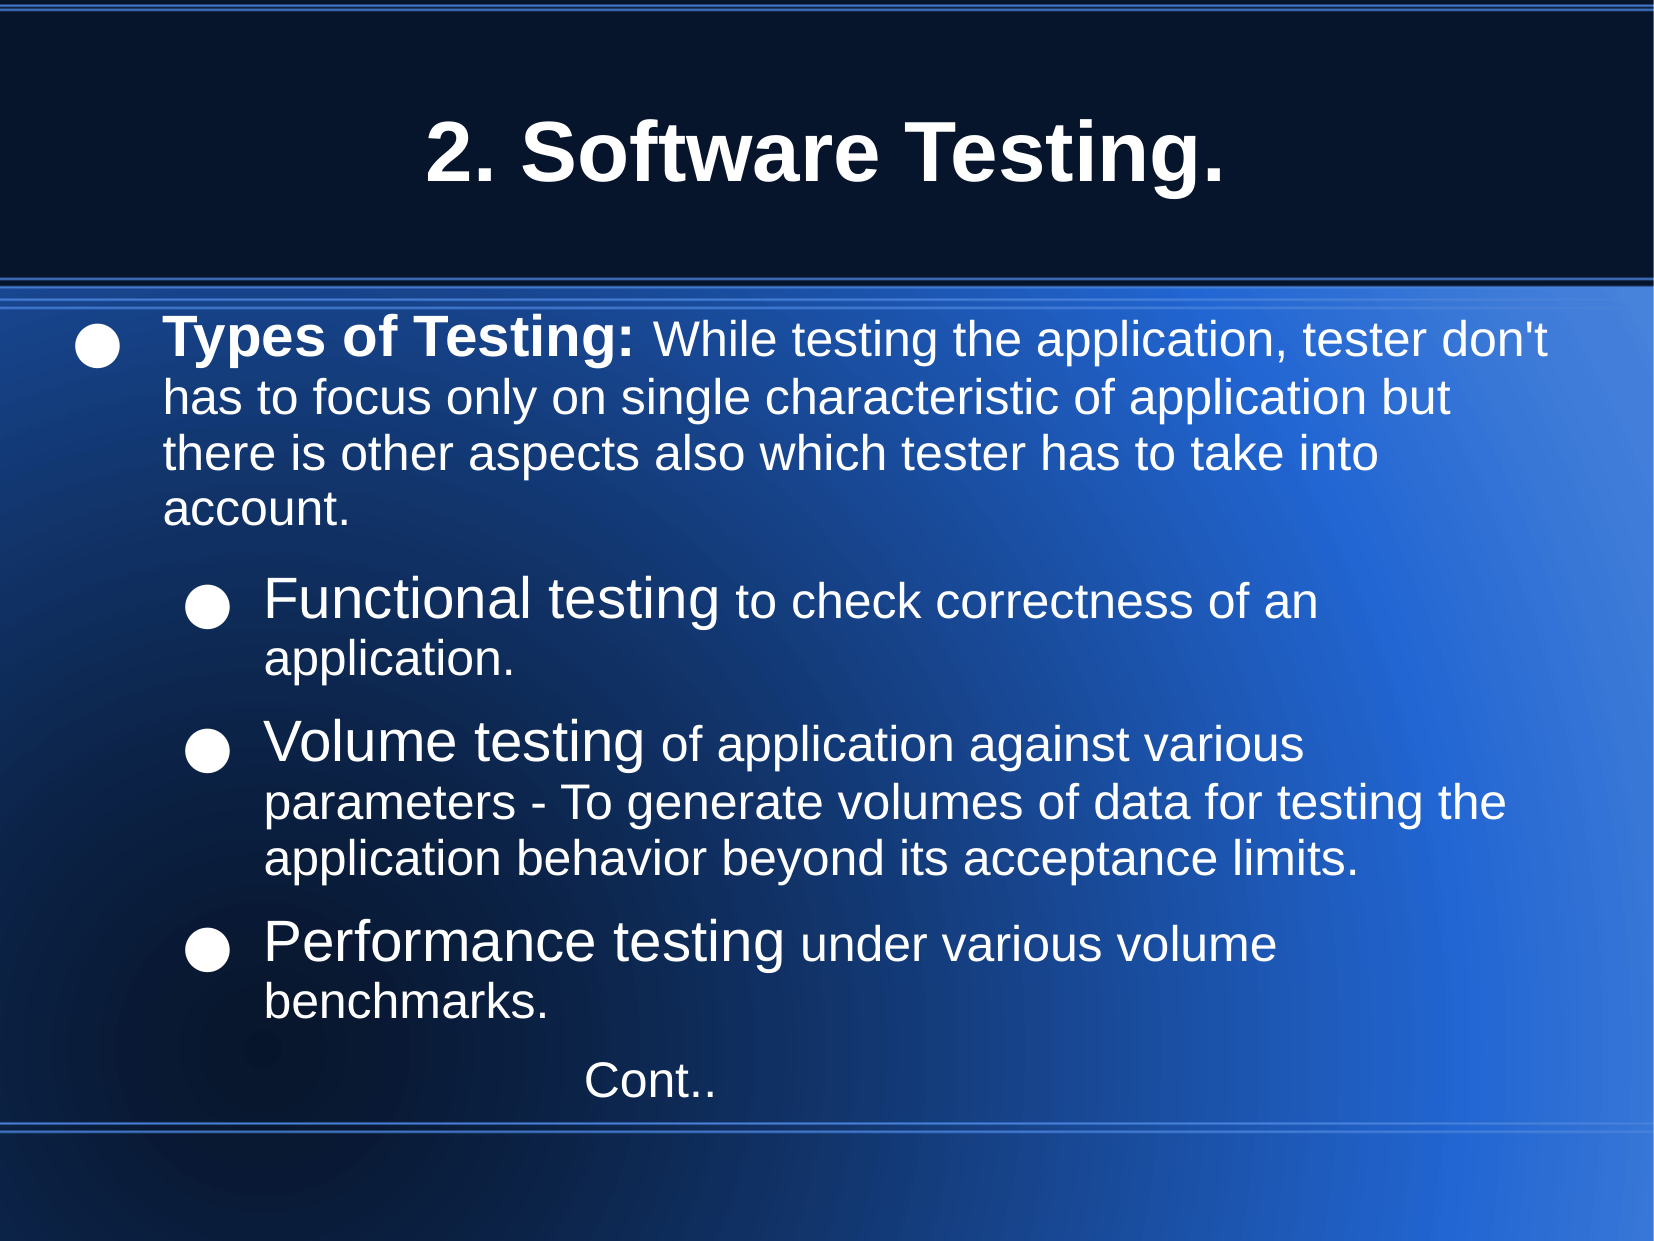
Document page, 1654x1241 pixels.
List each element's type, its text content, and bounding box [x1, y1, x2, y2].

title 2. Software Testing. [82, 49, 1571, 257]
list Types of Testing: While testing the application, tester don't has to focus only on single characteristic of application but there is other aspects also which tester has to take into account. Functional testing to check correctness of an application. Volume testing of application against various parameters - To generate volumes of data for testing the application behavior beyond its acceptance limits. Performance testing under various volume benchmarks. Cont.. [72, 300, 1560, 1185]
picture [0, 0, 1654, 1241]
